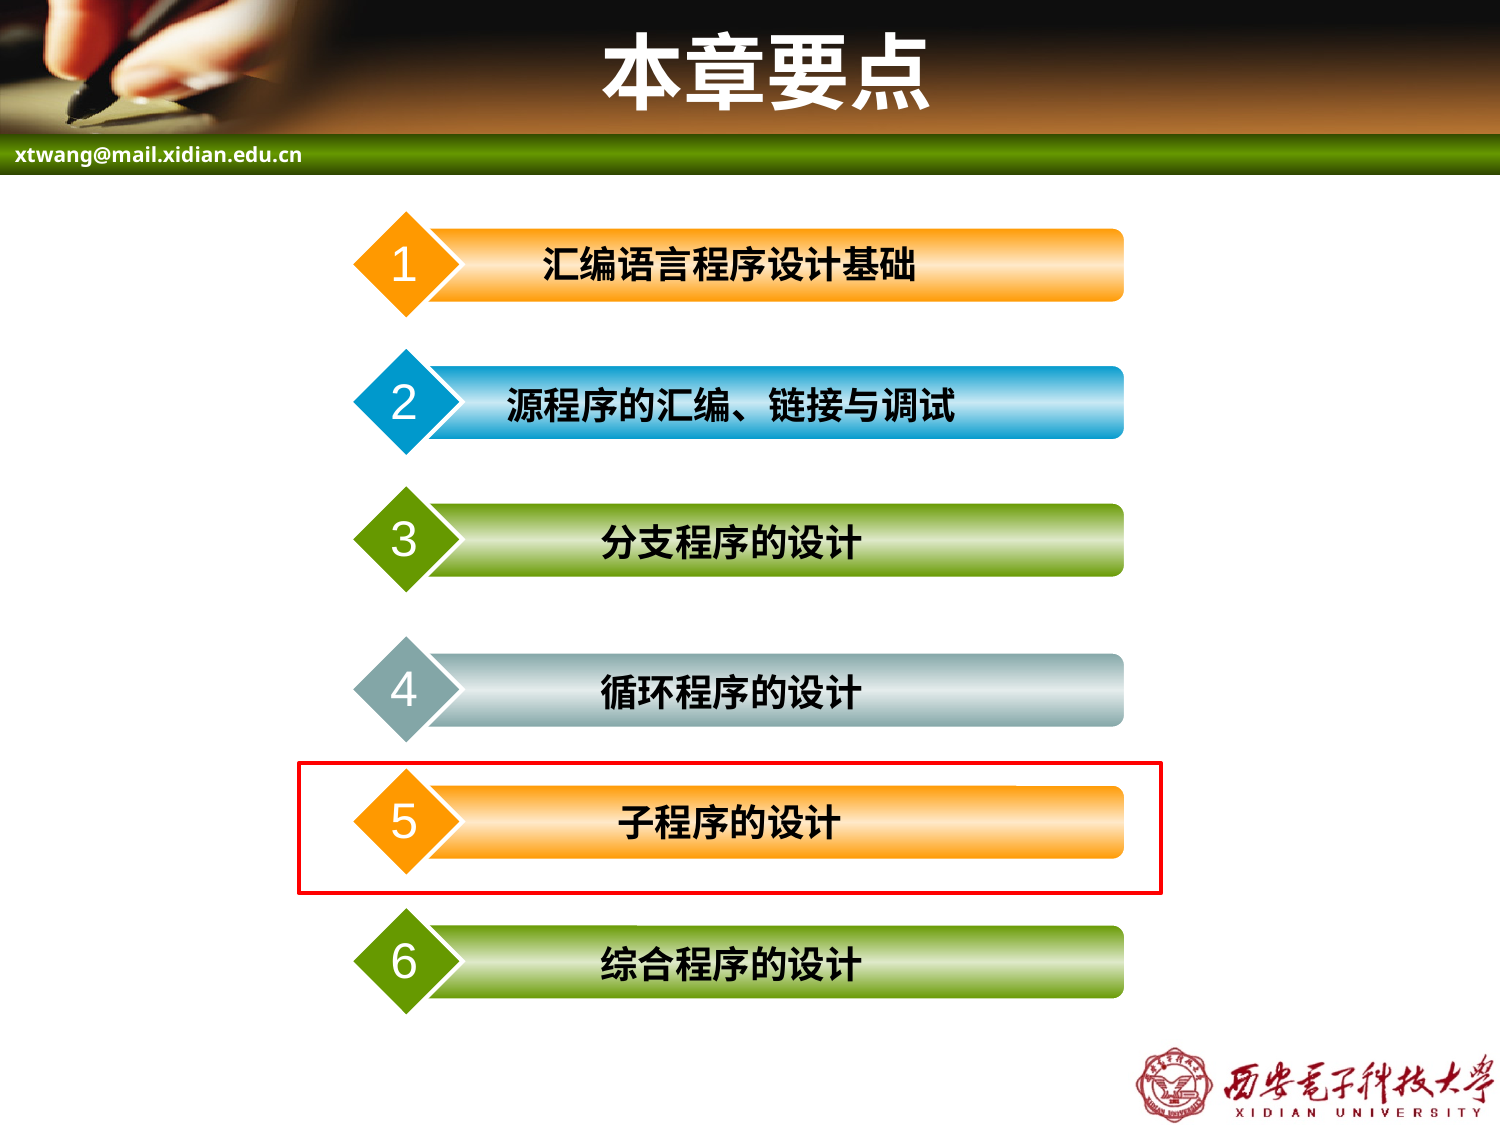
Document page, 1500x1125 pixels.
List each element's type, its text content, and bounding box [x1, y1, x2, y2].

picture [1128, 1039, 1500, 1125]
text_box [349, 207, 1126, 321]
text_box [349, 482, 1126, 596]
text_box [349, 632, 1126, 746]
text_box [297, 761, 1163, 895]
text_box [349, 904, 1126, 1018]
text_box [349, 345, 1126, 459]
title 本章要点 [95, 26, 1438, 115]
picture [0, 0, 1500, 134]
text_box [272, 118, 303, 179]
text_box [349, 764, 1126, 878]
